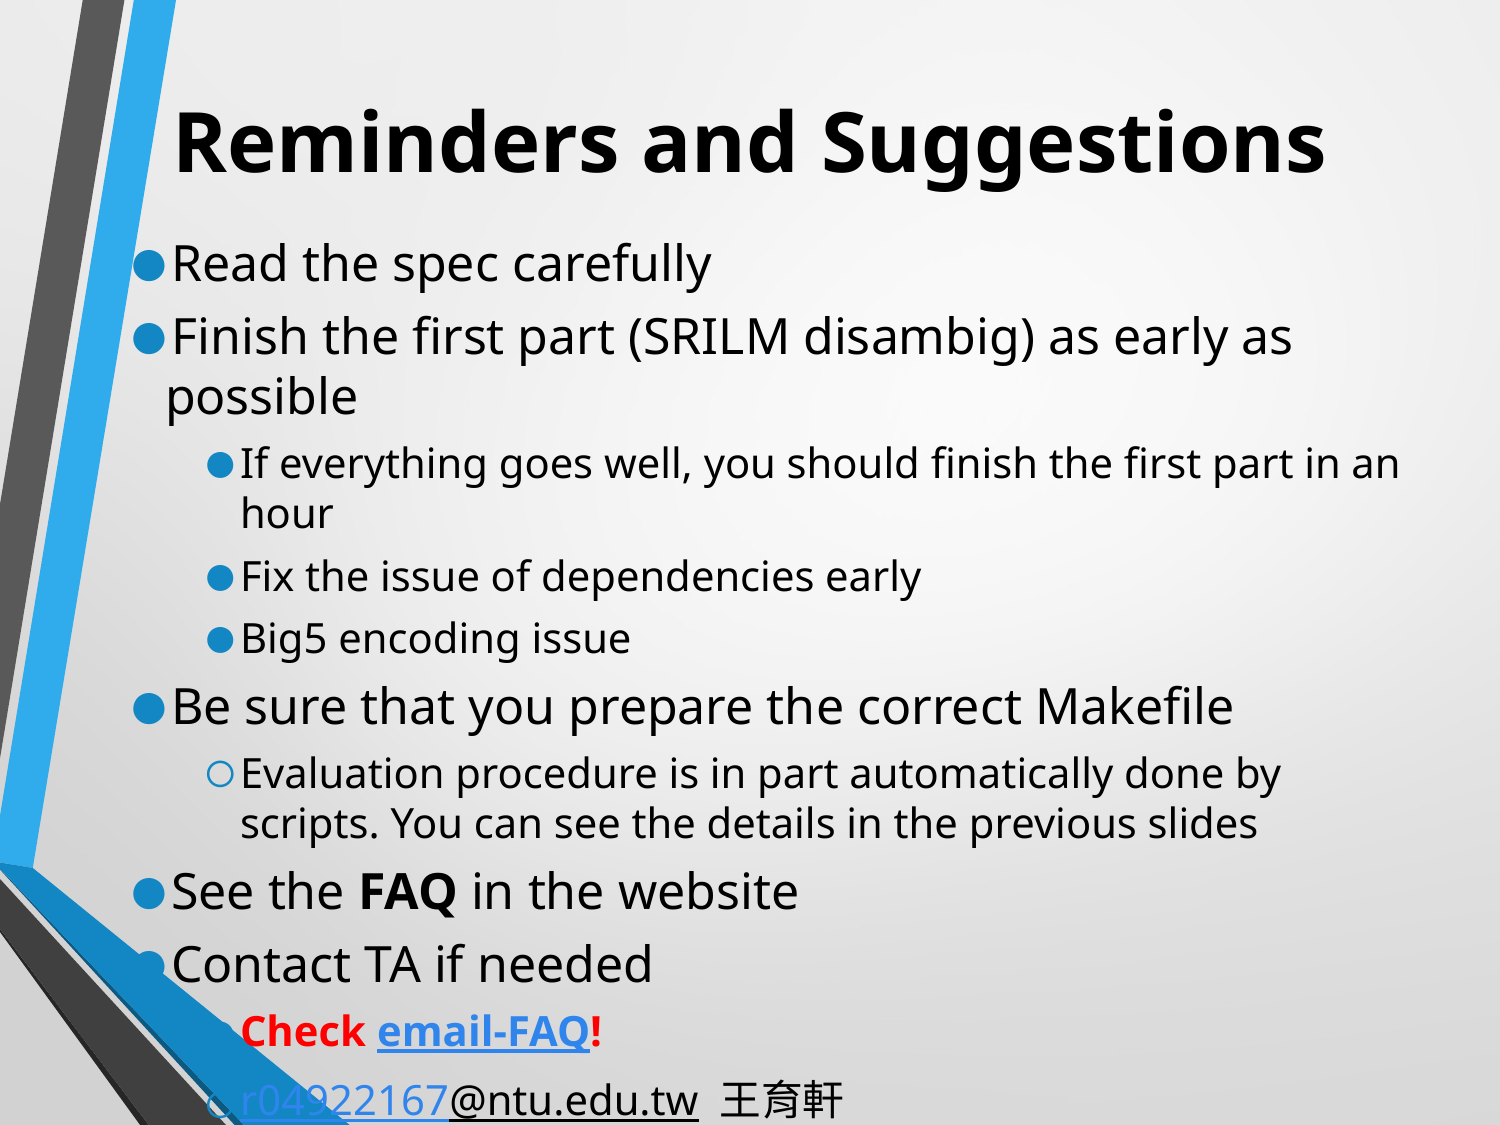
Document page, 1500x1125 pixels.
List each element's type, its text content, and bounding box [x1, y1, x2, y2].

list Read the spec carefully Finish the first part (SRILM disambig) as early as possible If everything goes well, you should finish the first part in an hour Fix the issue of dependencies early Big5 encoding issue Be sure that you prepare the correct Makefile Evaluation procedure is in part automatically done by scripts. You can see the details in the previous slides See the FAQ in the website Contact TA if needed Check email-FAQ! r04922167@ntu.edu.tw 王育軒 TA will not help you debug your program [75, 216, 1425, 1032]
title Reminders and Suggestions [75, 45, 1425, 216]
